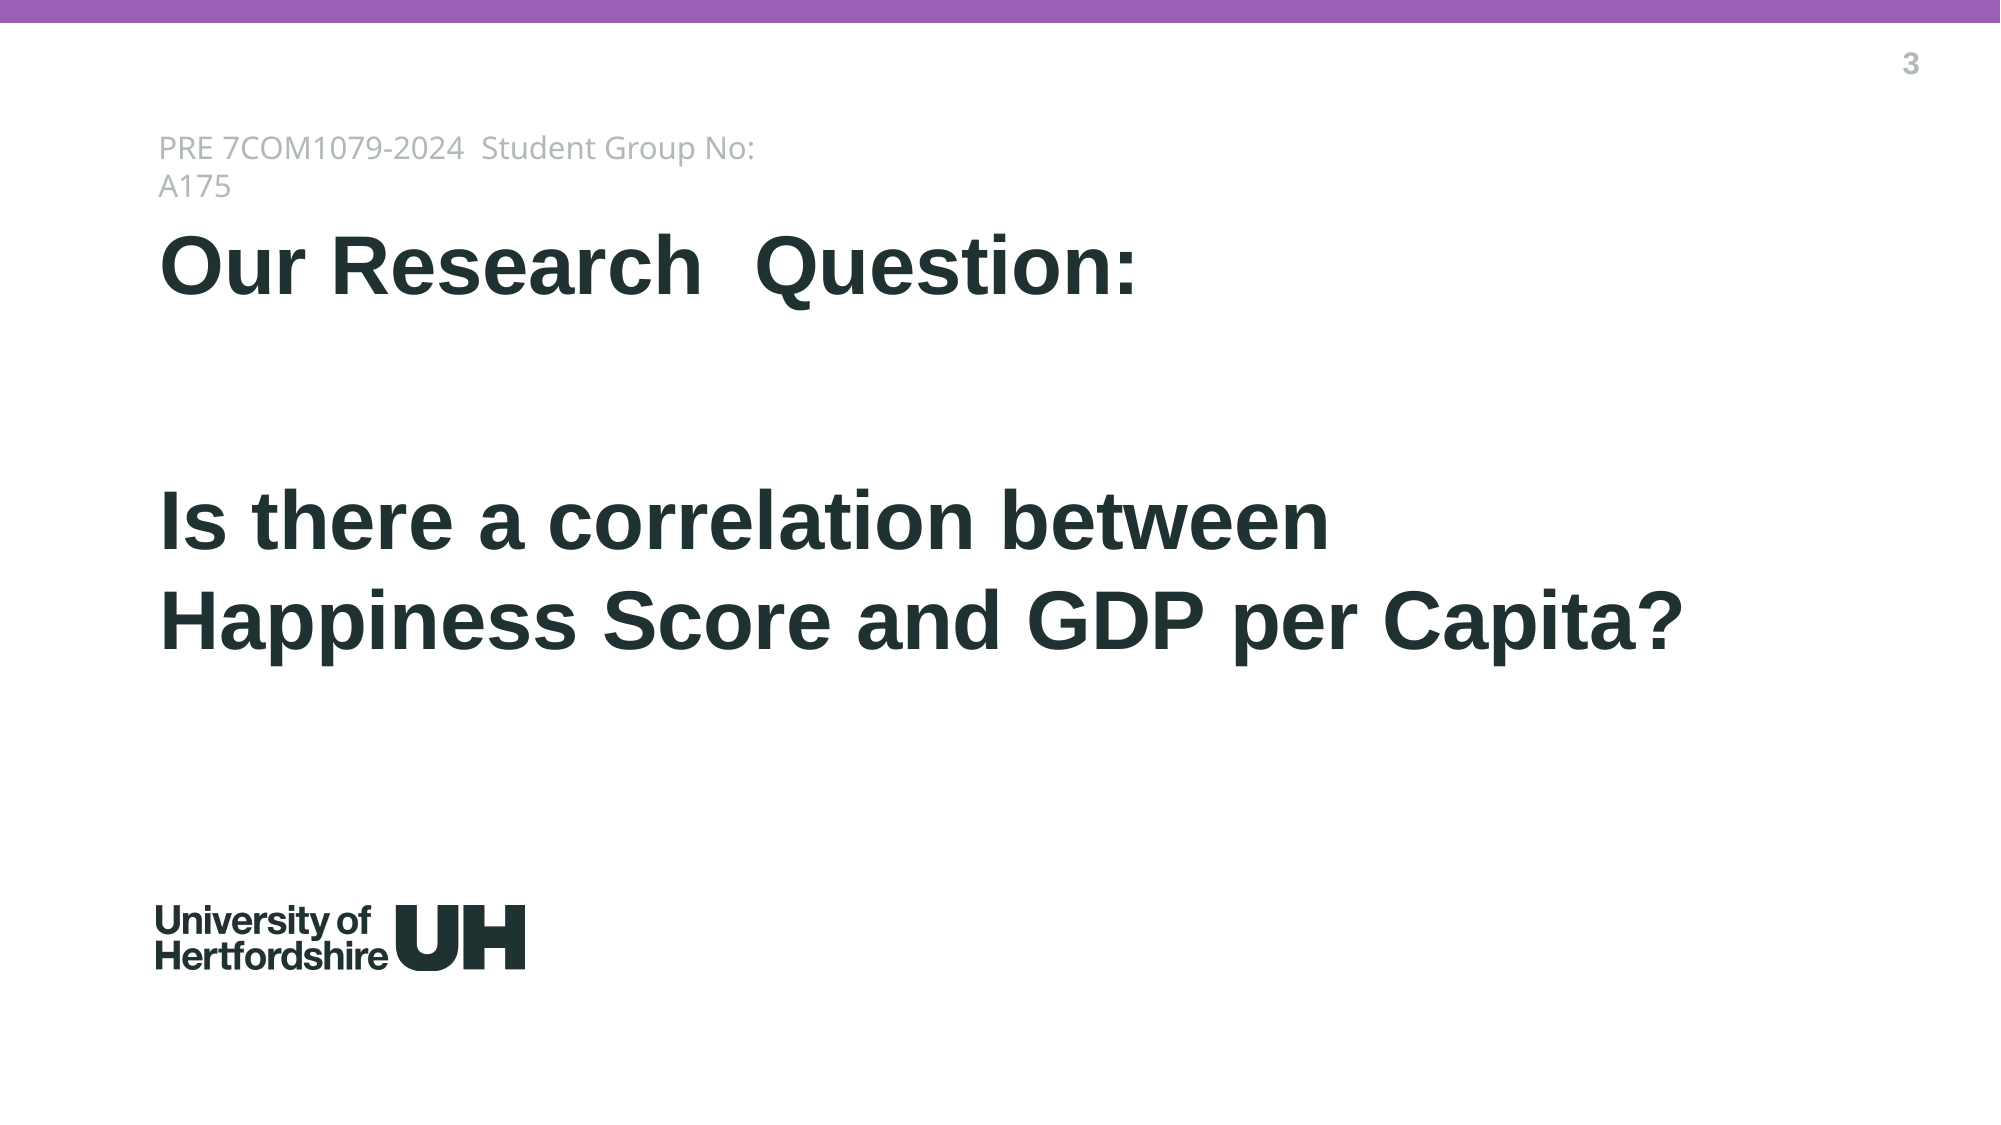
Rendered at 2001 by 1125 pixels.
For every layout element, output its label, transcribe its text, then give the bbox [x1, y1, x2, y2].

text_box Our Research Question: Is there a correlation between Happiness Score and GDP per Capita? [157, 209, 1691, 666]
title PRE 7COM1079-2024 Student Group No: A175 [156, 126, 830, 317]
text_box 3 [1900, 41, 1923, 81]
picture [156, 905, 525, 971]
